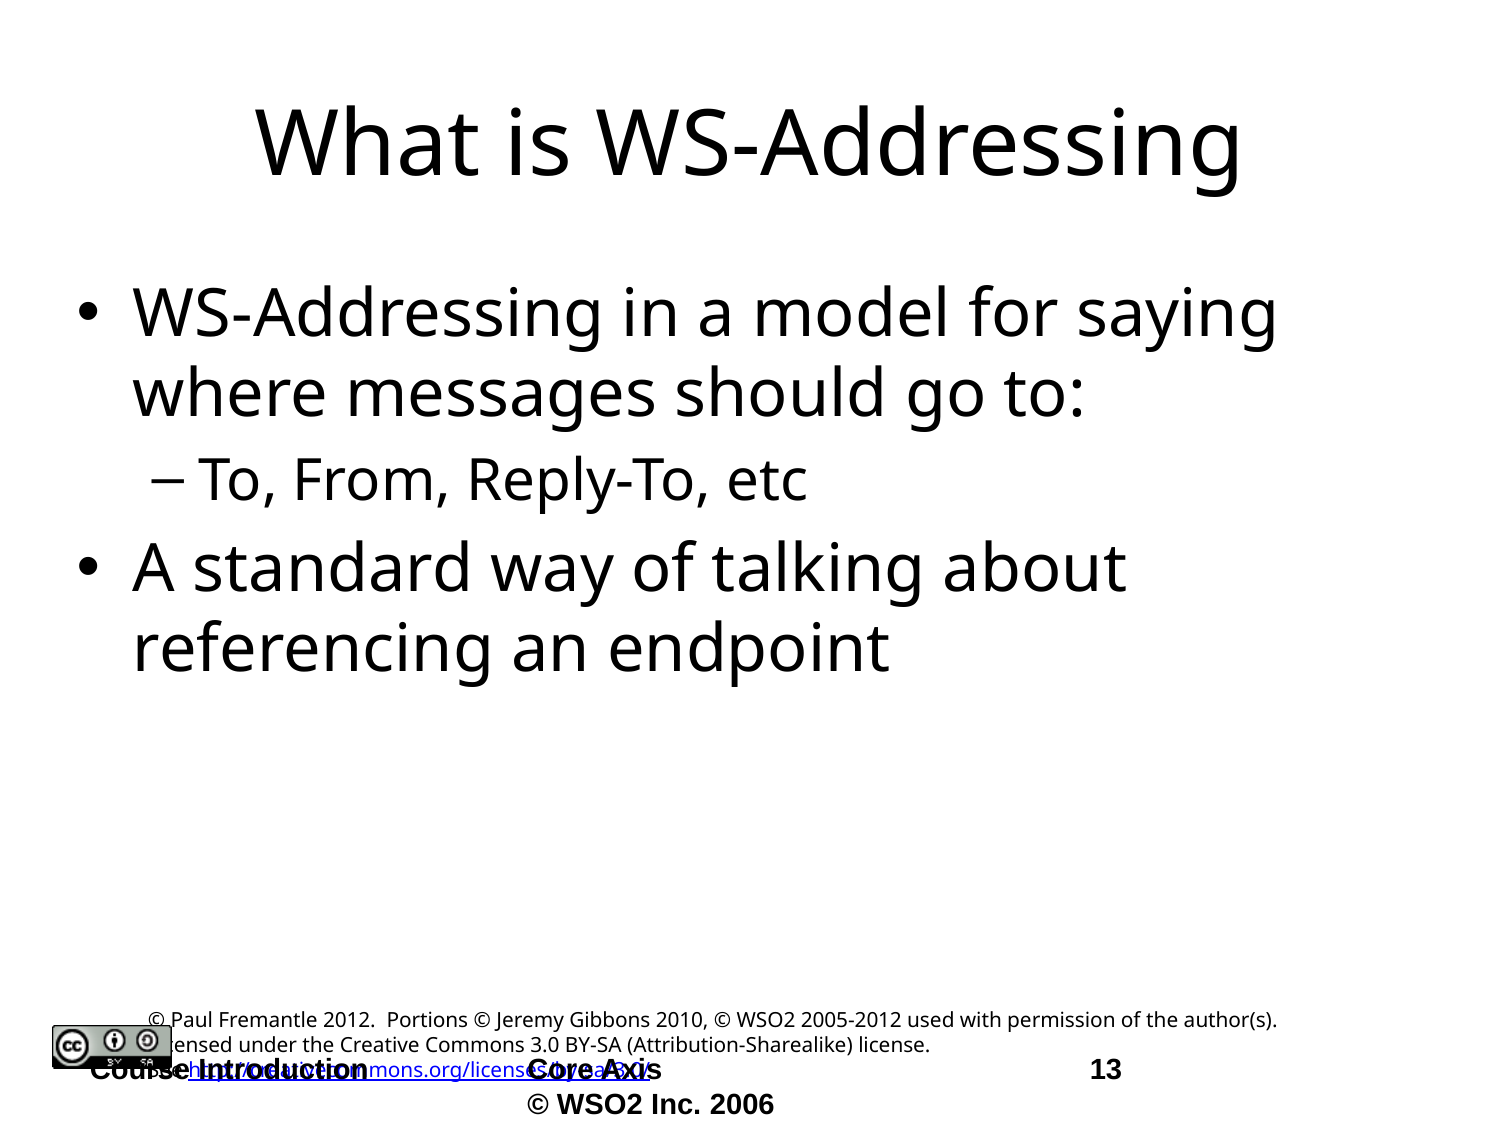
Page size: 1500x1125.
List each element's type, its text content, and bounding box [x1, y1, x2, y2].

list WS-Addressing in a model for saying where messages should go to: To, From, Reply-To, etc A standard way of talking about referencing an endpoint [61, 262, 1412, 1005]
picture [52, 1025, 172, 1069]
slide_number 13 [1074, 1042, 1425, 1103]
footer Core Axis © WSO2 Inc. 2006 [512, 1042, 988, 1103]
slide_number Course Introduction [75, 1042, 425, 1103]
title What is WS-Addressing [75, 45, 1425, 233]
